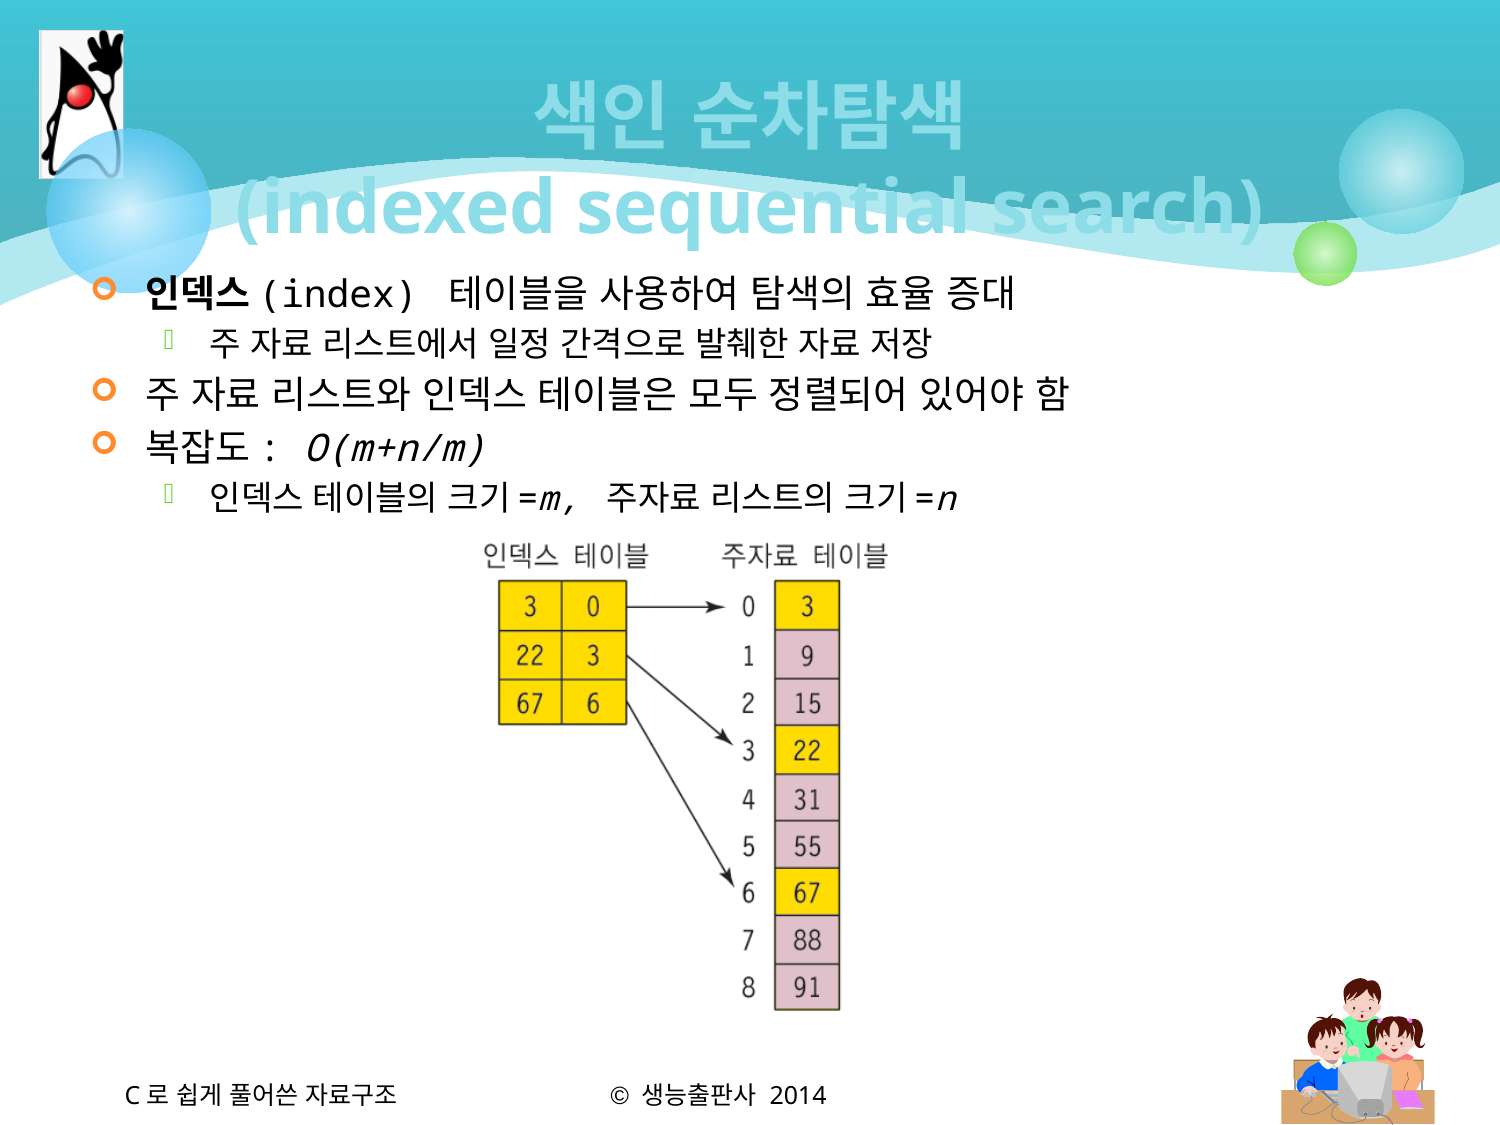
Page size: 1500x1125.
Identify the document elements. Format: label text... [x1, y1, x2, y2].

list 인덱스(index) 테이블을 사용하여 탐색의 효율 증대 주 자료 리스트에서 일정 간격으로 발췌한 자료 저장 주 자료 리스트와 인덱스 테이블은 모두 정렬되어 있어야 함 복잡도: O(m+n/m) 인덱스 테이블의 크기=m, 주자료 리스트의 크기=n [75, 262, 1425, 526]
picture [476, 532, 891, 1020]
title 색인 순차탐색 (indexed sequential search) [75, 64, 1425, 253]
picture [39, 30, 124, 179]
